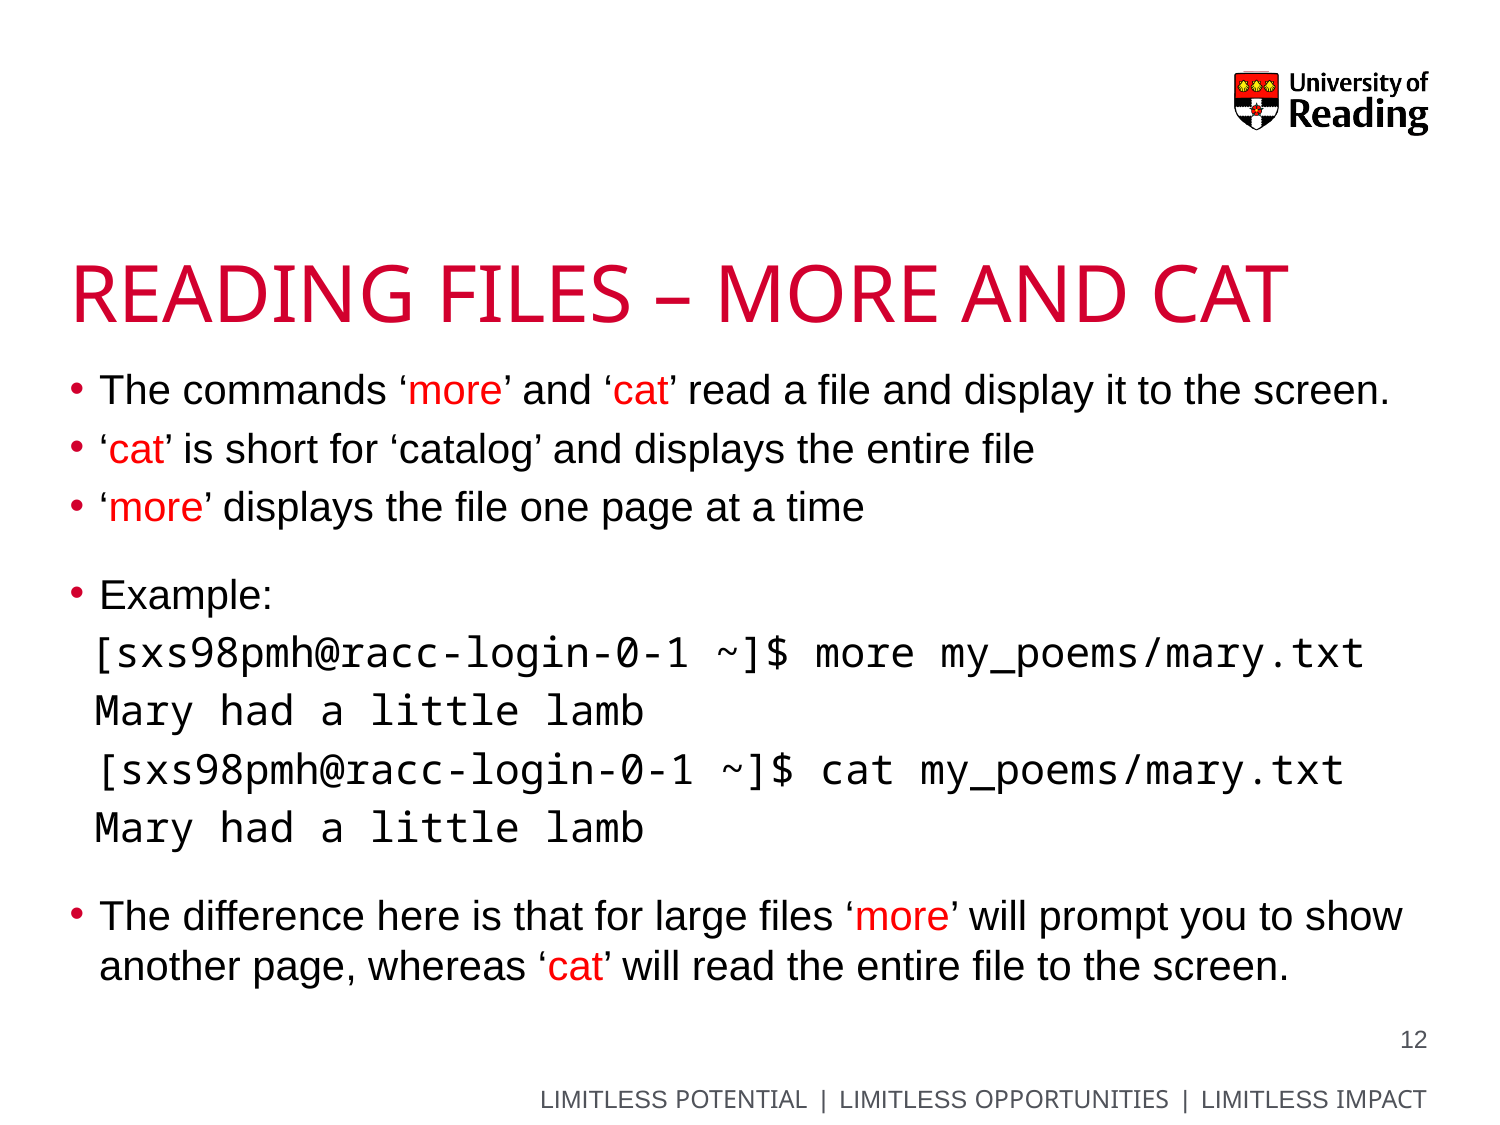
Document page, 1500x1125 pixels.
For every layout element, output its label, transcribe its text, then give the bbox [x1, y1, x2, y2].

slide_number 12 [1316, 1023, 1428, 1065]
picture [1234, 71, 1429, 136]
title Reading files – more and cat [69, 202, 1428, 339]
list The commands ‘more’ and ‘cat’ read a file and display it to the screen. ‘cat’ is short for ‘catalog’ and displays the entire file ‘more’ displays the file one page at a time Example: [sxs98pmh@racc-login-0-1 ~]$ more my_poems/mary.txt Mary had a little lamb [sxs98pmh@racc-login-0-1 ~]$ cat my_poems/mary.txt Mary had a little lamb The difference here is that for large files ‘more’ will prompt you to show another page, whereas ‘cat’ will read the entire file to the screen. [69, 363, 1428, 1013]
